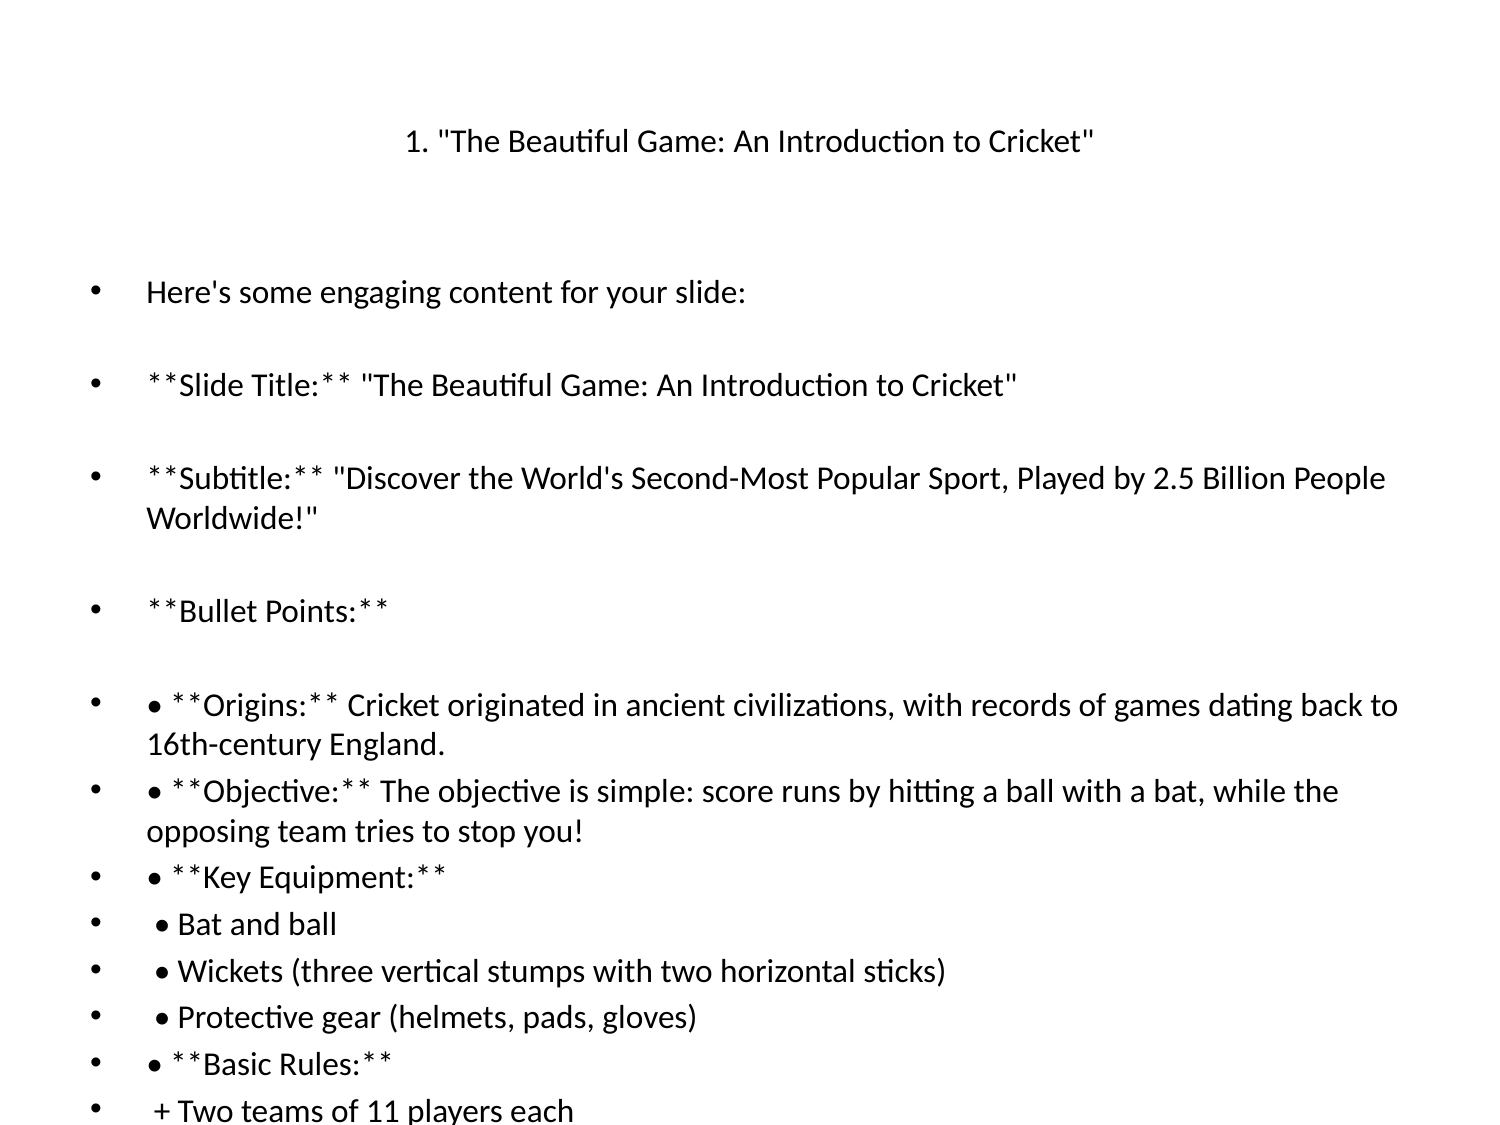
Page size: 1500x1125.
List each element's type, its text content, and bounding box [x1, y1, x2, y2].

title 1. "The Beautiful Game: An Introduction to Cricket" [75, 45, 1425, 233]
list Here's some engaging content for your slide: **Slide Title:** "The Beautiful Game: An Introduction to Cricket" **Subtitle:** "Discover the World's Second-Most Popular Sport, Played by 2.5 Billion People Worldwide!" **Bullet Points:** • **Origins:** Cricket originated in ancient civilizations, with records of games dating back to 16th-century England. • **Objective:** The objective is simple: score runs by hitting a ball with a bat, while the opposing team tries to stop you! • **Key Equipment:** • Bat and ball • Wickets (three vertical stumps with two horizontal sticks) • Protective gear (helmets, pads, gloves) • **Basic Rules:** + Two teams of 11 players each + Innings consist of two teams playing one at a time + Teams take turns batting and bowling **Fun Facts:** • Cricket is the most popular sport in the world by number of fans! • The first-ever international cricket match was played between England and Australia in 1864. • The longest test match lasted 5 days, 6 hours, and 30 minutes! **Why Watch Cricket?** • High-energy action • Strategic gameplay • Global connections through international tournaments • Enduring popularity across cultures **Getting Started:** Want to learn more about cricket or watch a live match? Explore the world of cricket today! Feel free to customize it as per your needs! [75, 262, 1425, 1005]
